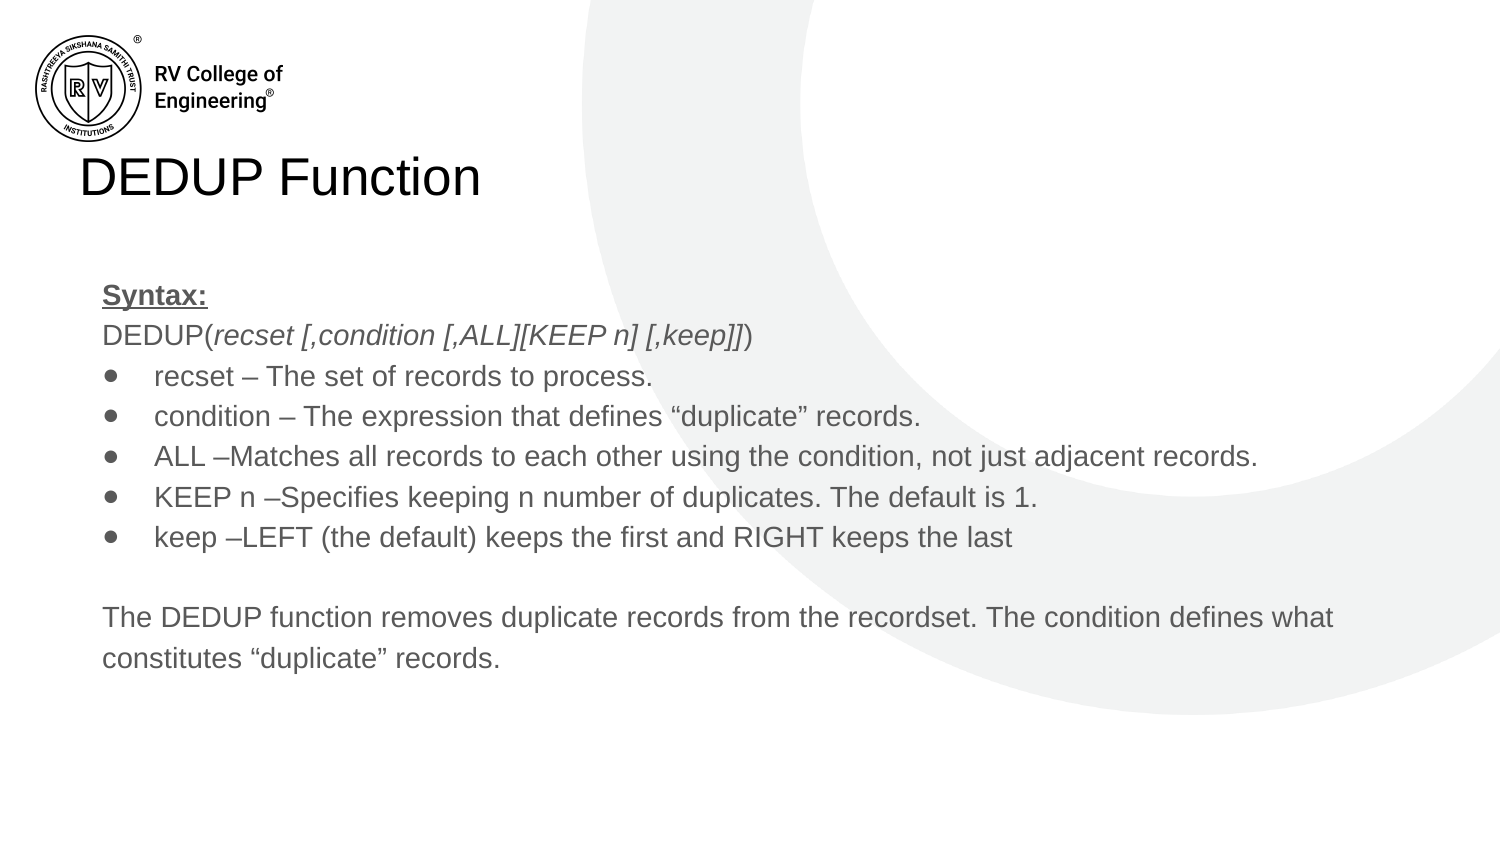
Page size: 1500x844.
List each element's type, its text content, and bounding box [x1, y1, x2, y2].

list Syntax: DEDUP(recset [,condition [,ALL][KEEP n] [,keep]]) recset – The set of records to process. condition – The expression that defines “duplicate” records. ALL –Matches all records to each other using the condition, not just adjacent records. KEEP n –Specifies keeping n number of duplicates. The default is 1. keep –LEFT (the default) keeps the first and RIGHT keeps the last The DEDUP function removes duplicate records from the recordset. The condition defines what constitutes “duplicate” records. [64, 255, 1462, 817]
title DEDUP Function [64, 127, 1462, 222]
picture [0, 0, 1500, 844]
